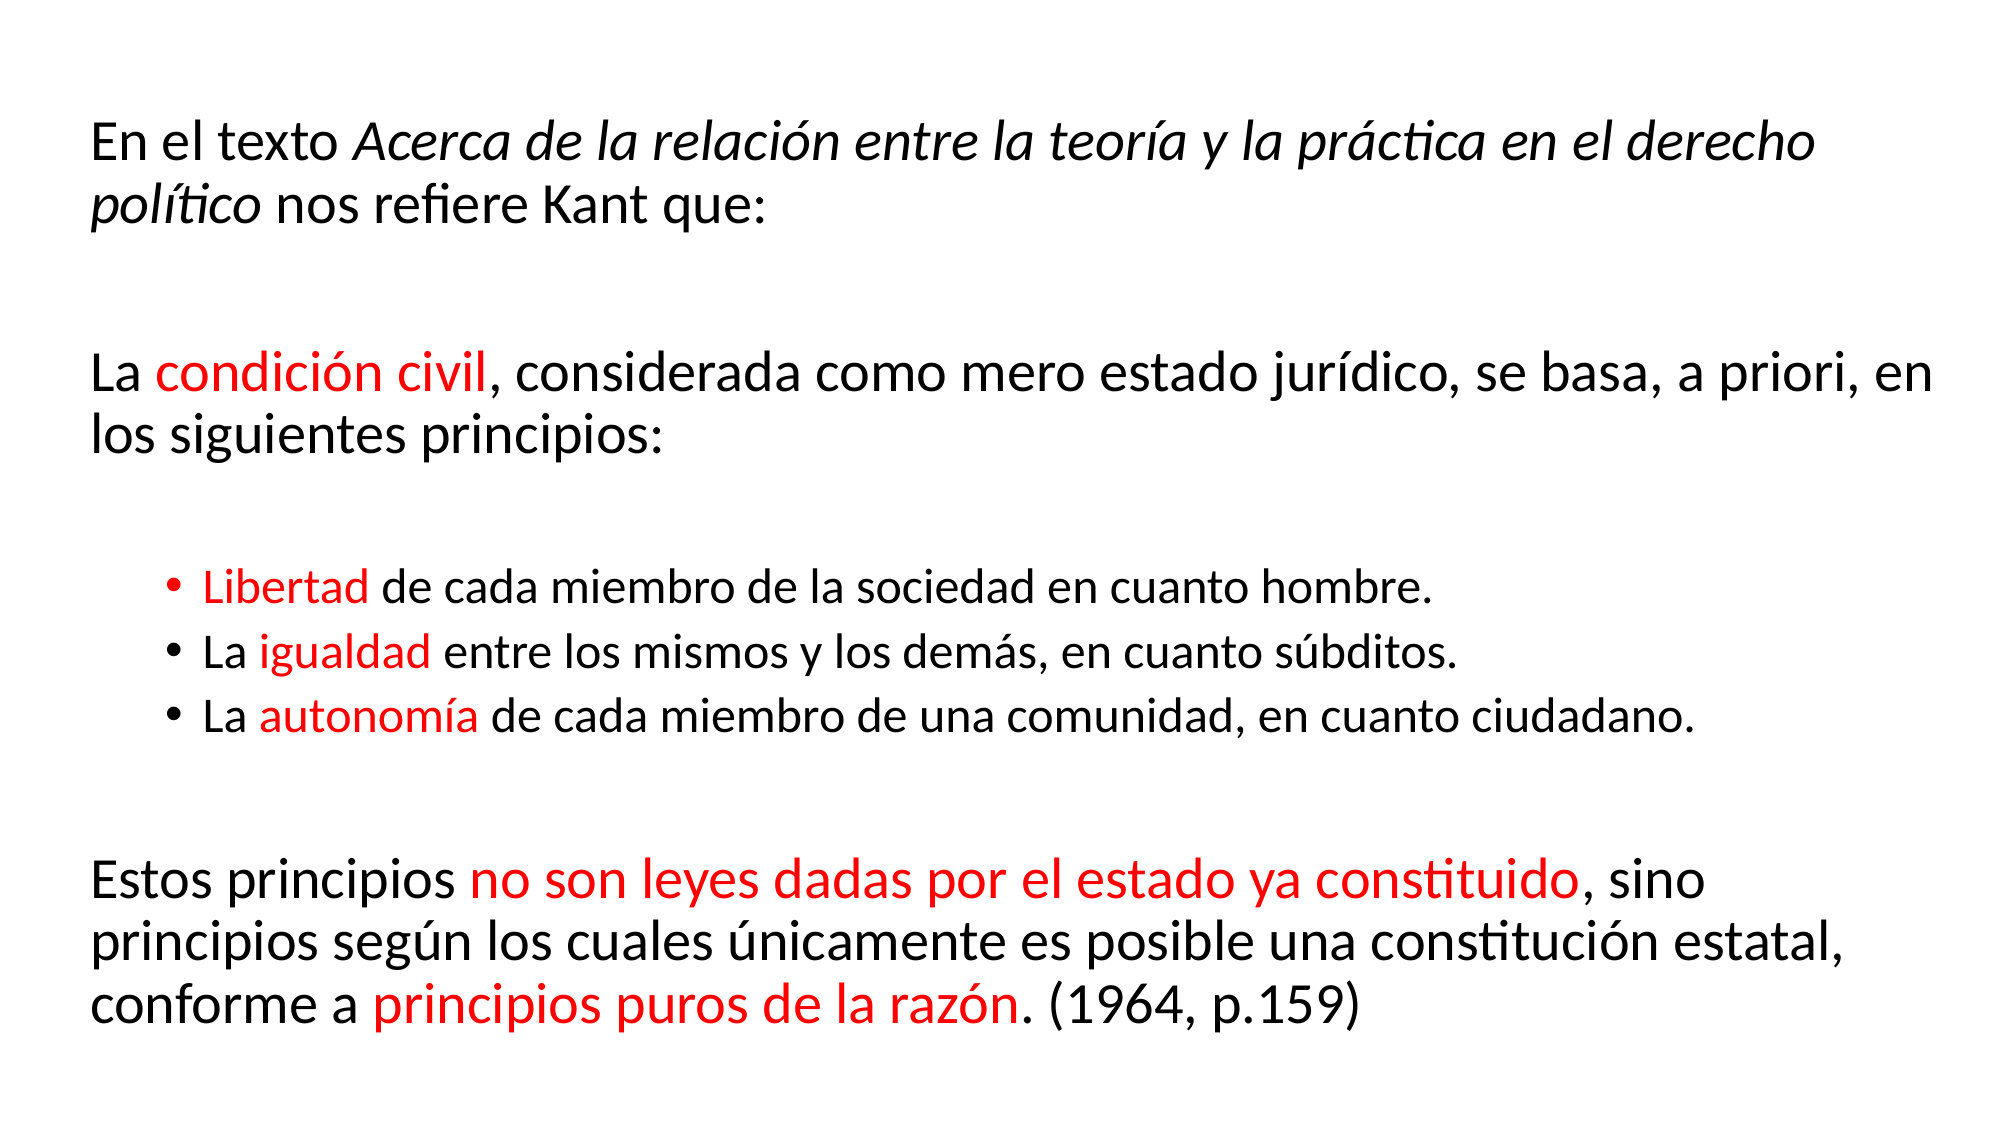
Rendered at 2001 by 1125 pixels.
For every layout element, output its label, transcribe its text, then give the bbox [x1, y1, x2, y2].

list En el texto Acerca de la relación entre la teoría y la práctica en el derecho político nos refiere Kant que: La condición civil, considerada como mero estado jurídico, se basa, a priori, en los siguientes principios: Libertad de cada miembro de la sociedad en cuanto hombre. La igualdad entre los mismos y los demás, en cuanto súbditos. La autonomía de cada miembro de una comunidad, en cuanto ciudadano. Estos principios no son leyes dadas por el estado ya constituido, sino principios según los cuales únicamente es posible una constitución estatal, conforme a principios puros de la razón. (1964, p.159) [75, 103, 1963, 1094]
